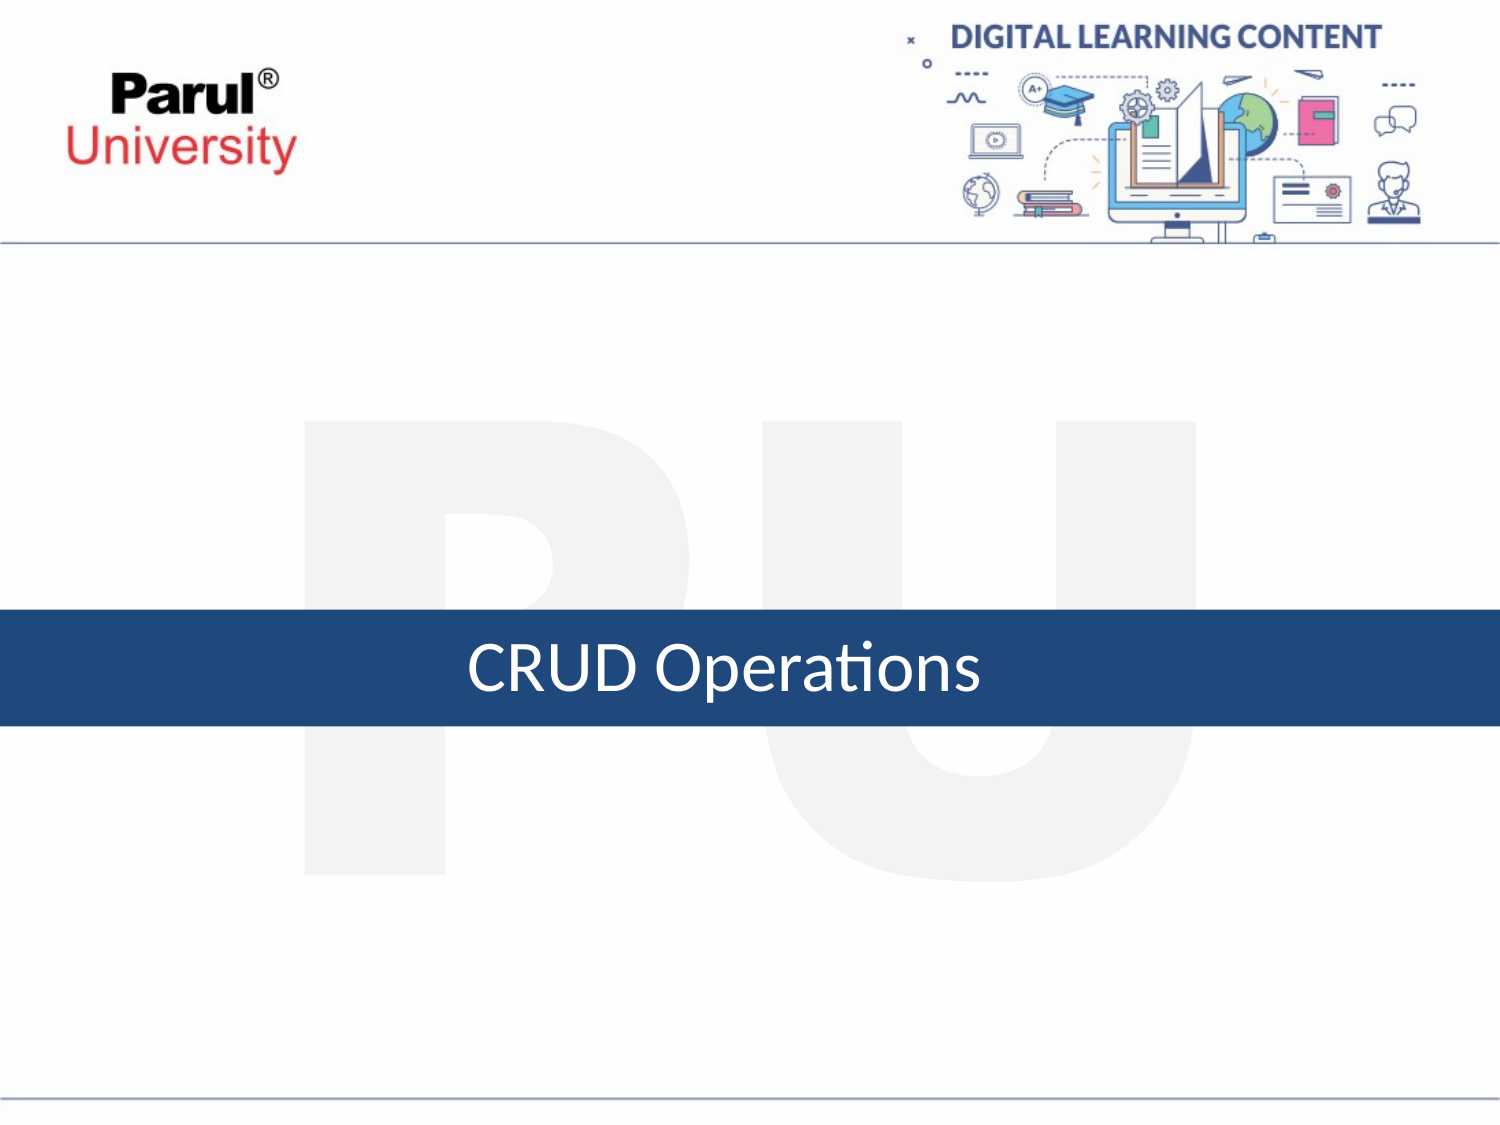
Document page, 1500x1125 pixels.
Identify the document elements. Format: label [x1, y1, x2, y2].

text_box [0, 0, 1500, 1125]
